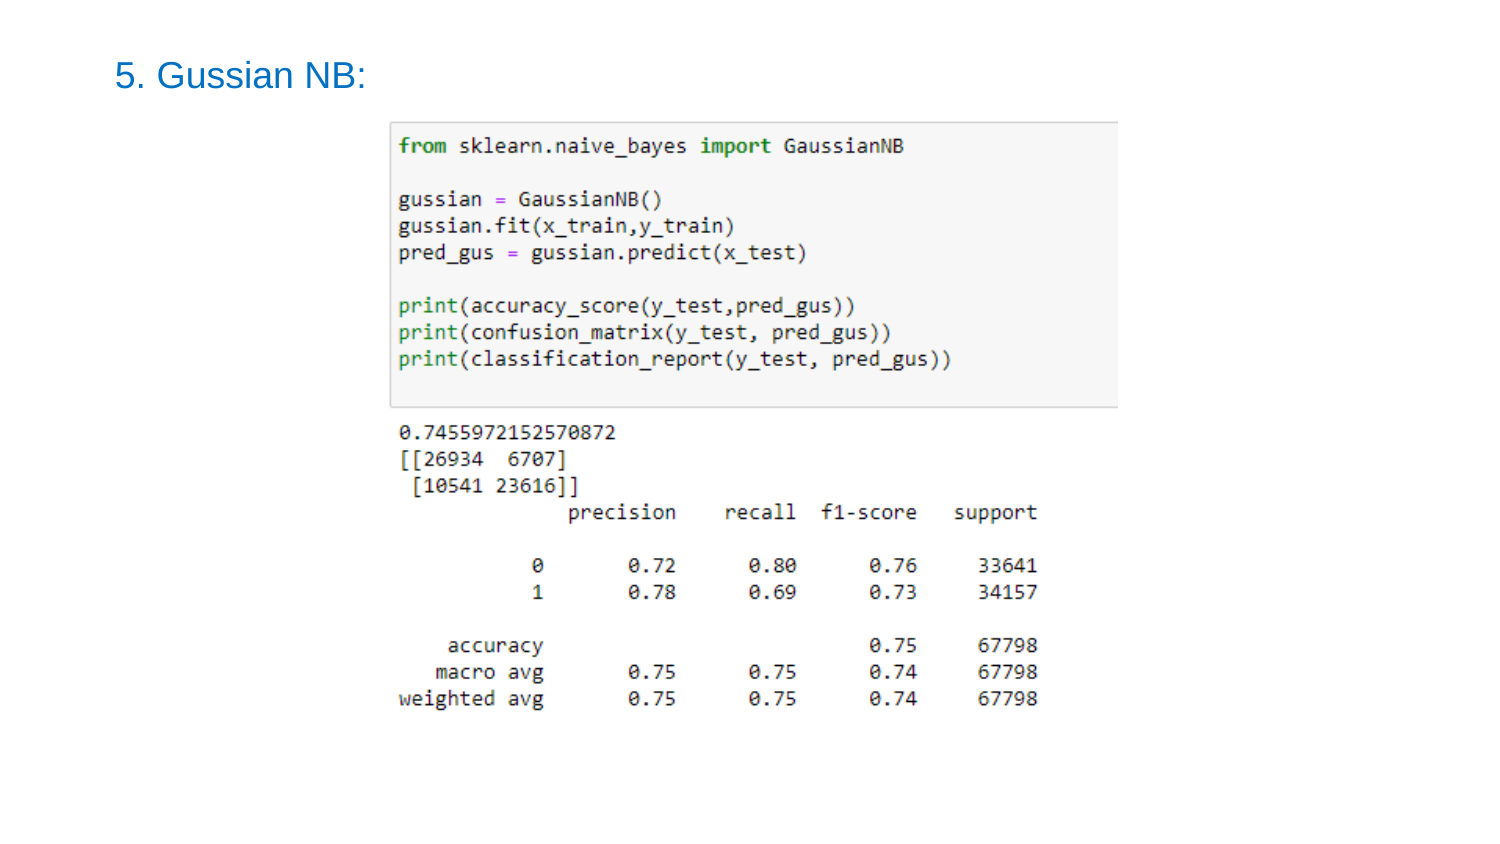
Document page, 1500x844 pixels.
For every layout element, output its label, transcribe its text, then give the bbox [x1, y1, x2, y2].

text_box 5. Gussian NB: [100, 43, 865, 104]
picture [382, 114, 1118, 737]
